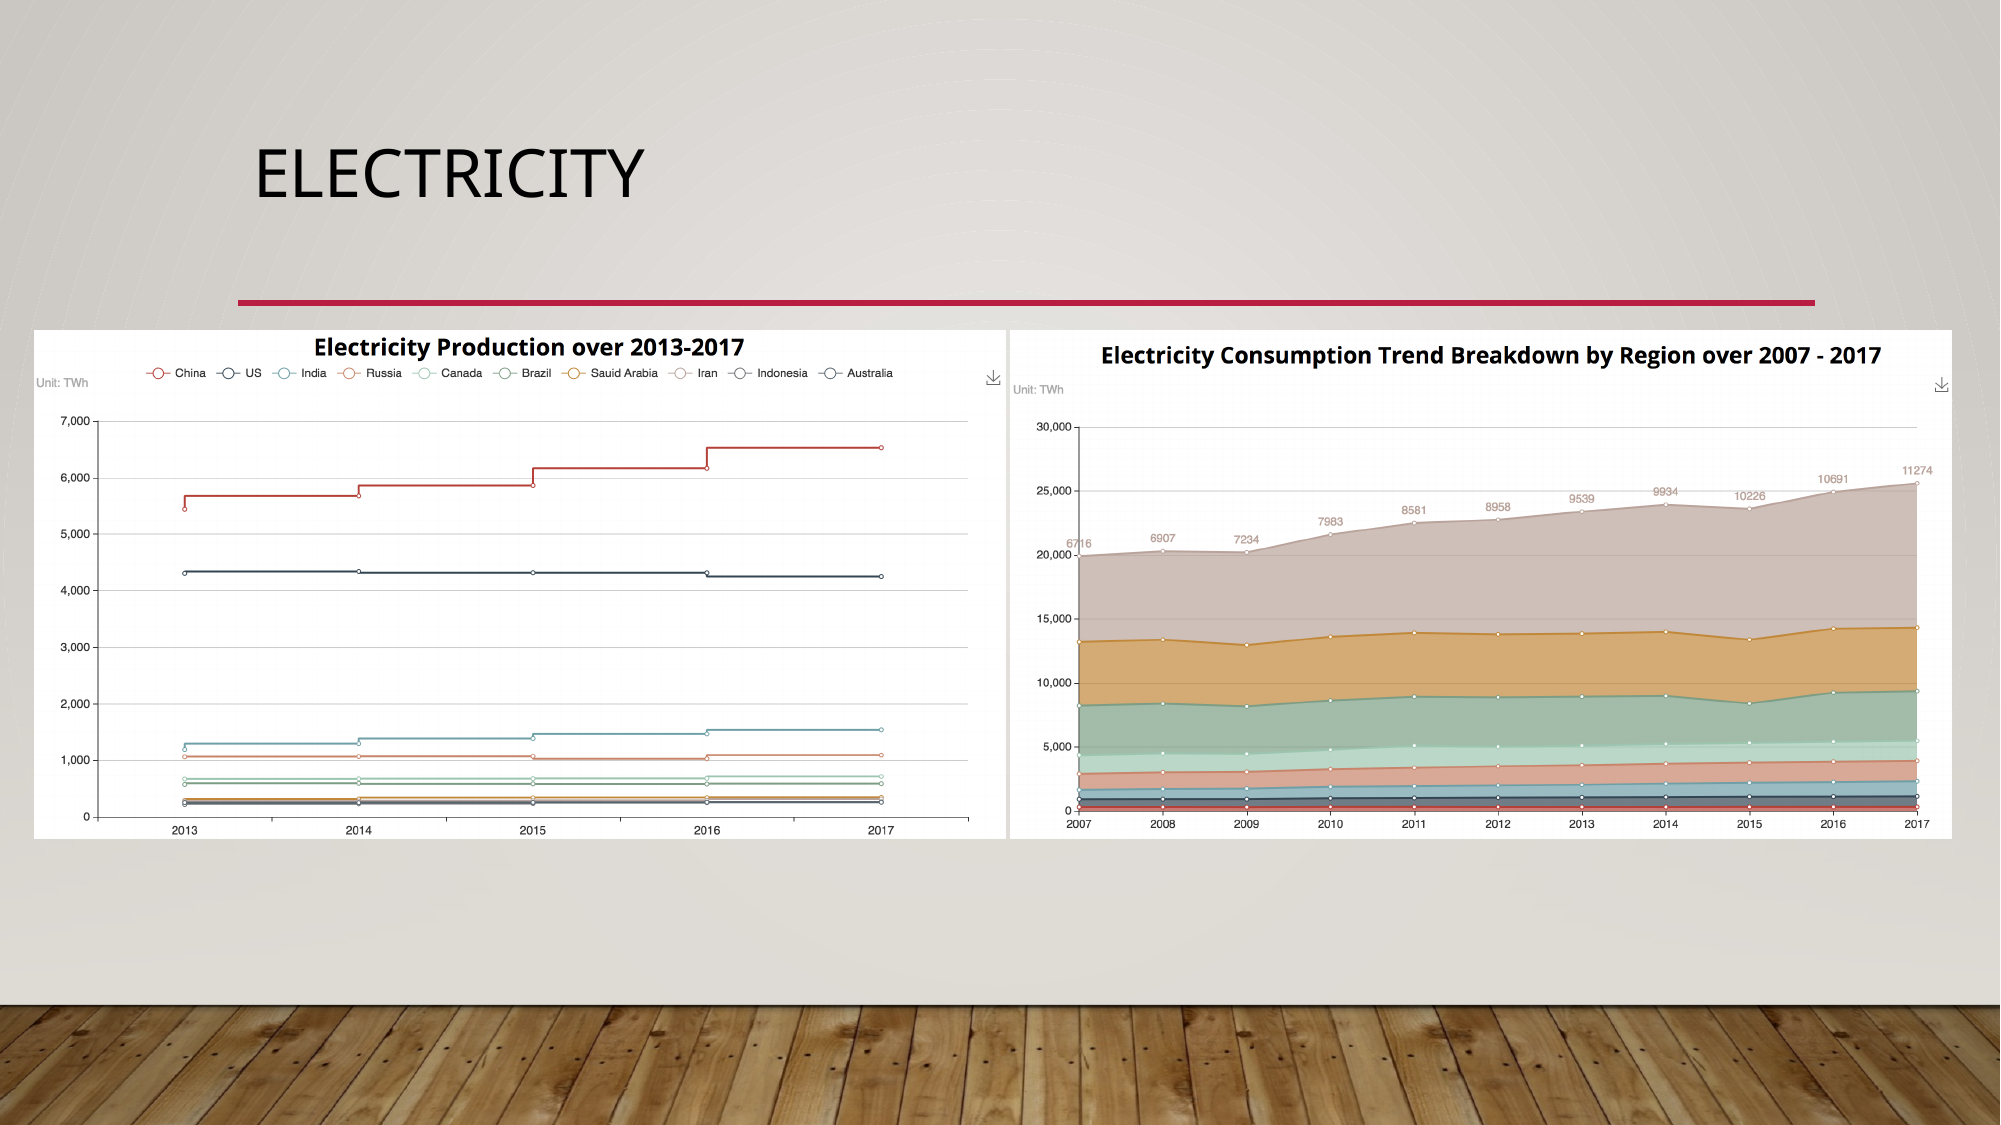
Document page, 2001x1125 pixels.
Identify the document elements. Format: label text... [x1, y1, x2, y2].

title electricity [238, 131, 1814, 305]
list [34, 330, 1007, 839]
picture [0, 1005, 2000, 1125]
picture [1010, 330, 1952, 839]
